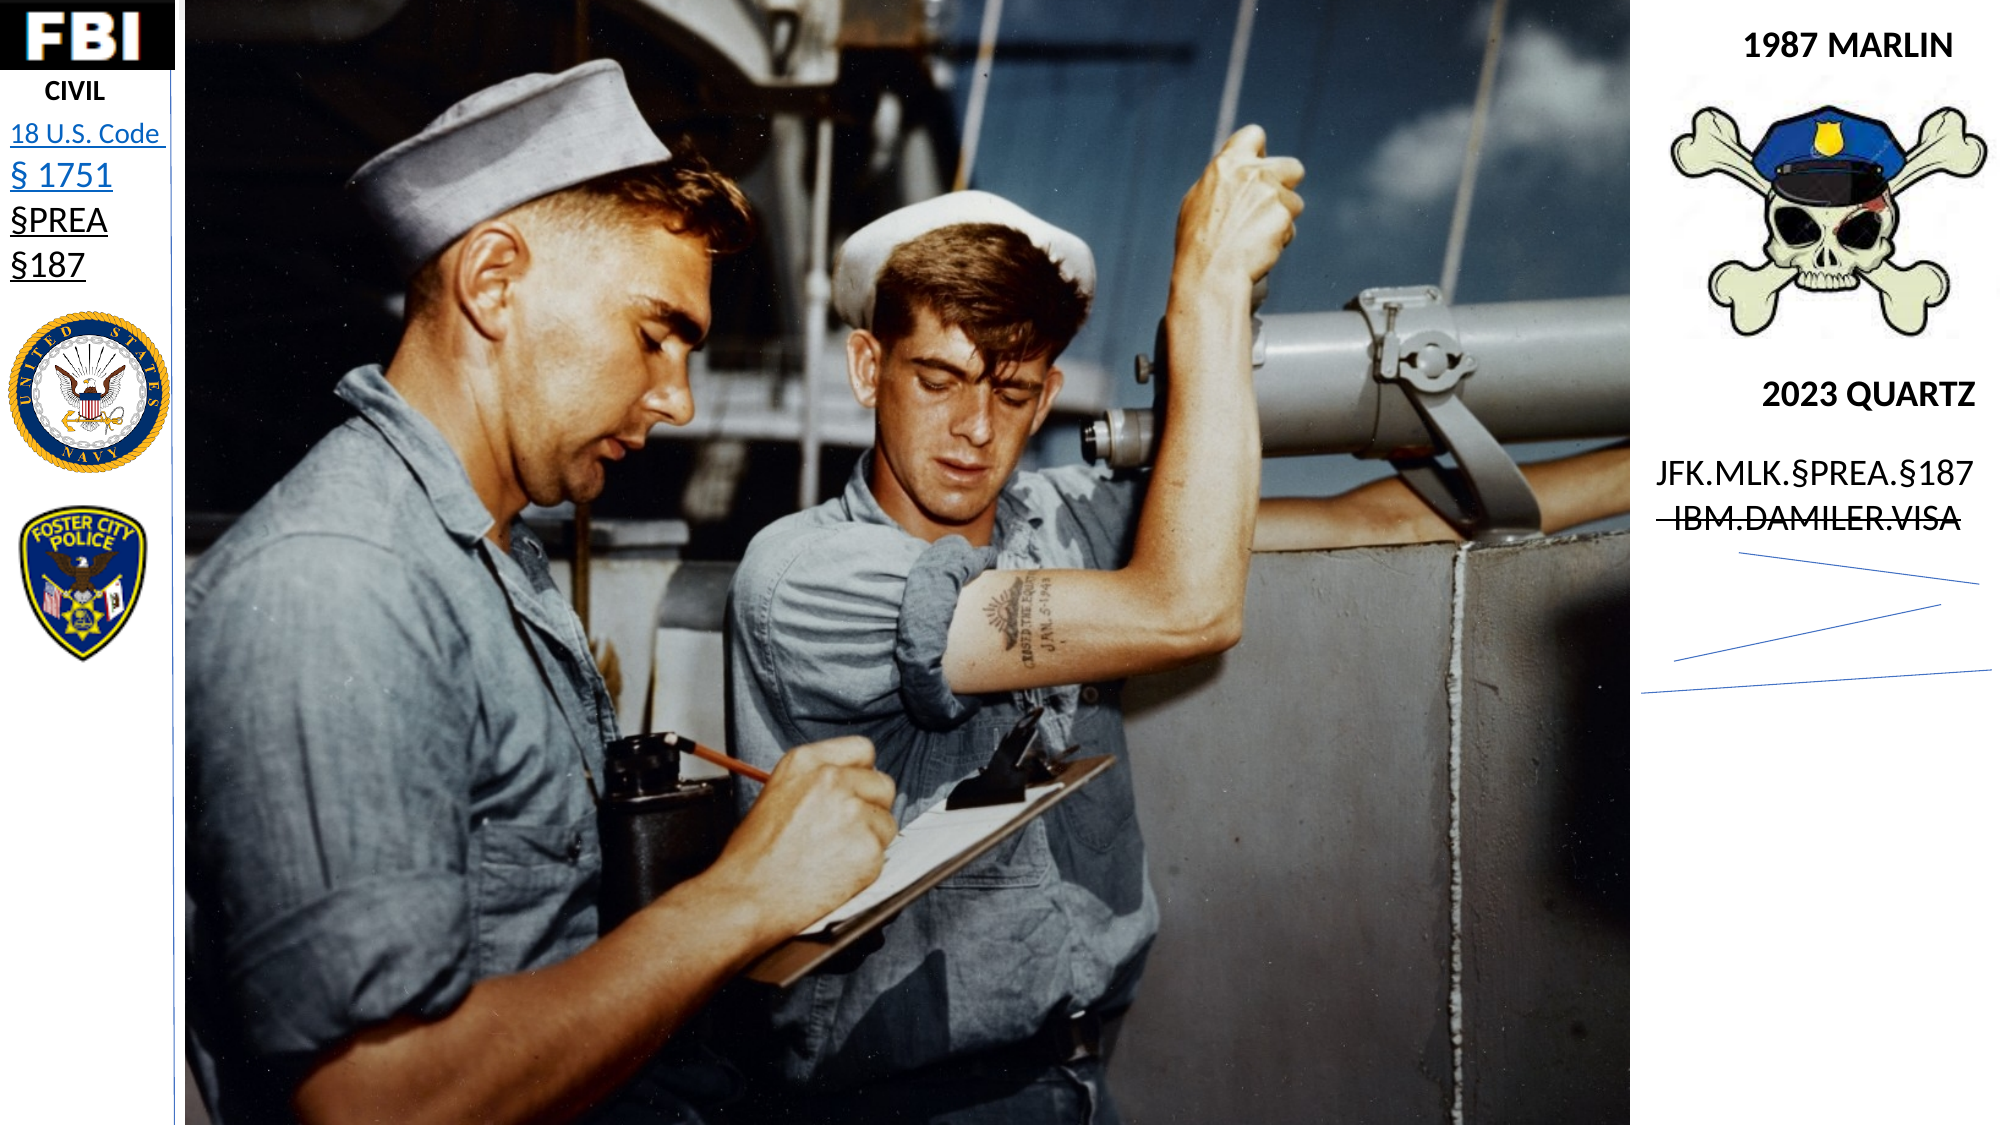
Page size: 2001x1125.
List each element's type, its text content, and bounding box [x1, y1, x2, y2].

text_box 2023 QUARTZ [1747, 361, 1991, 422]
picture [1, 504, 166, 668]
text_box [1738, 552, 1980, 585]
text_box CIVIL [30, 70, 121, 114]
text_box JFK.MLK.§PREA.§187 IBM.DAMILER.VISA [1641, 440, 2000, 546]
text_box 1987 MARLIN [1727, 12, 1969, 63]
text_box 18 U.S. Code § 1751 §PREA §187 [175, 107, 182, 292]
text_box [170, 70, 175, 1125]
text_box 18 U.S. Code § 1751 §PREA §187 [0, 107, 170, 292]
picture [179, 0, 1630, 1125]
picture [1668, 63, 2000, 339]
picture [7, 311, 170, 473]
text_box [1673, 604, 1942, 662]
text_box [1641, 669, 1992, 694]
picture [0, 0, 175, 70]
